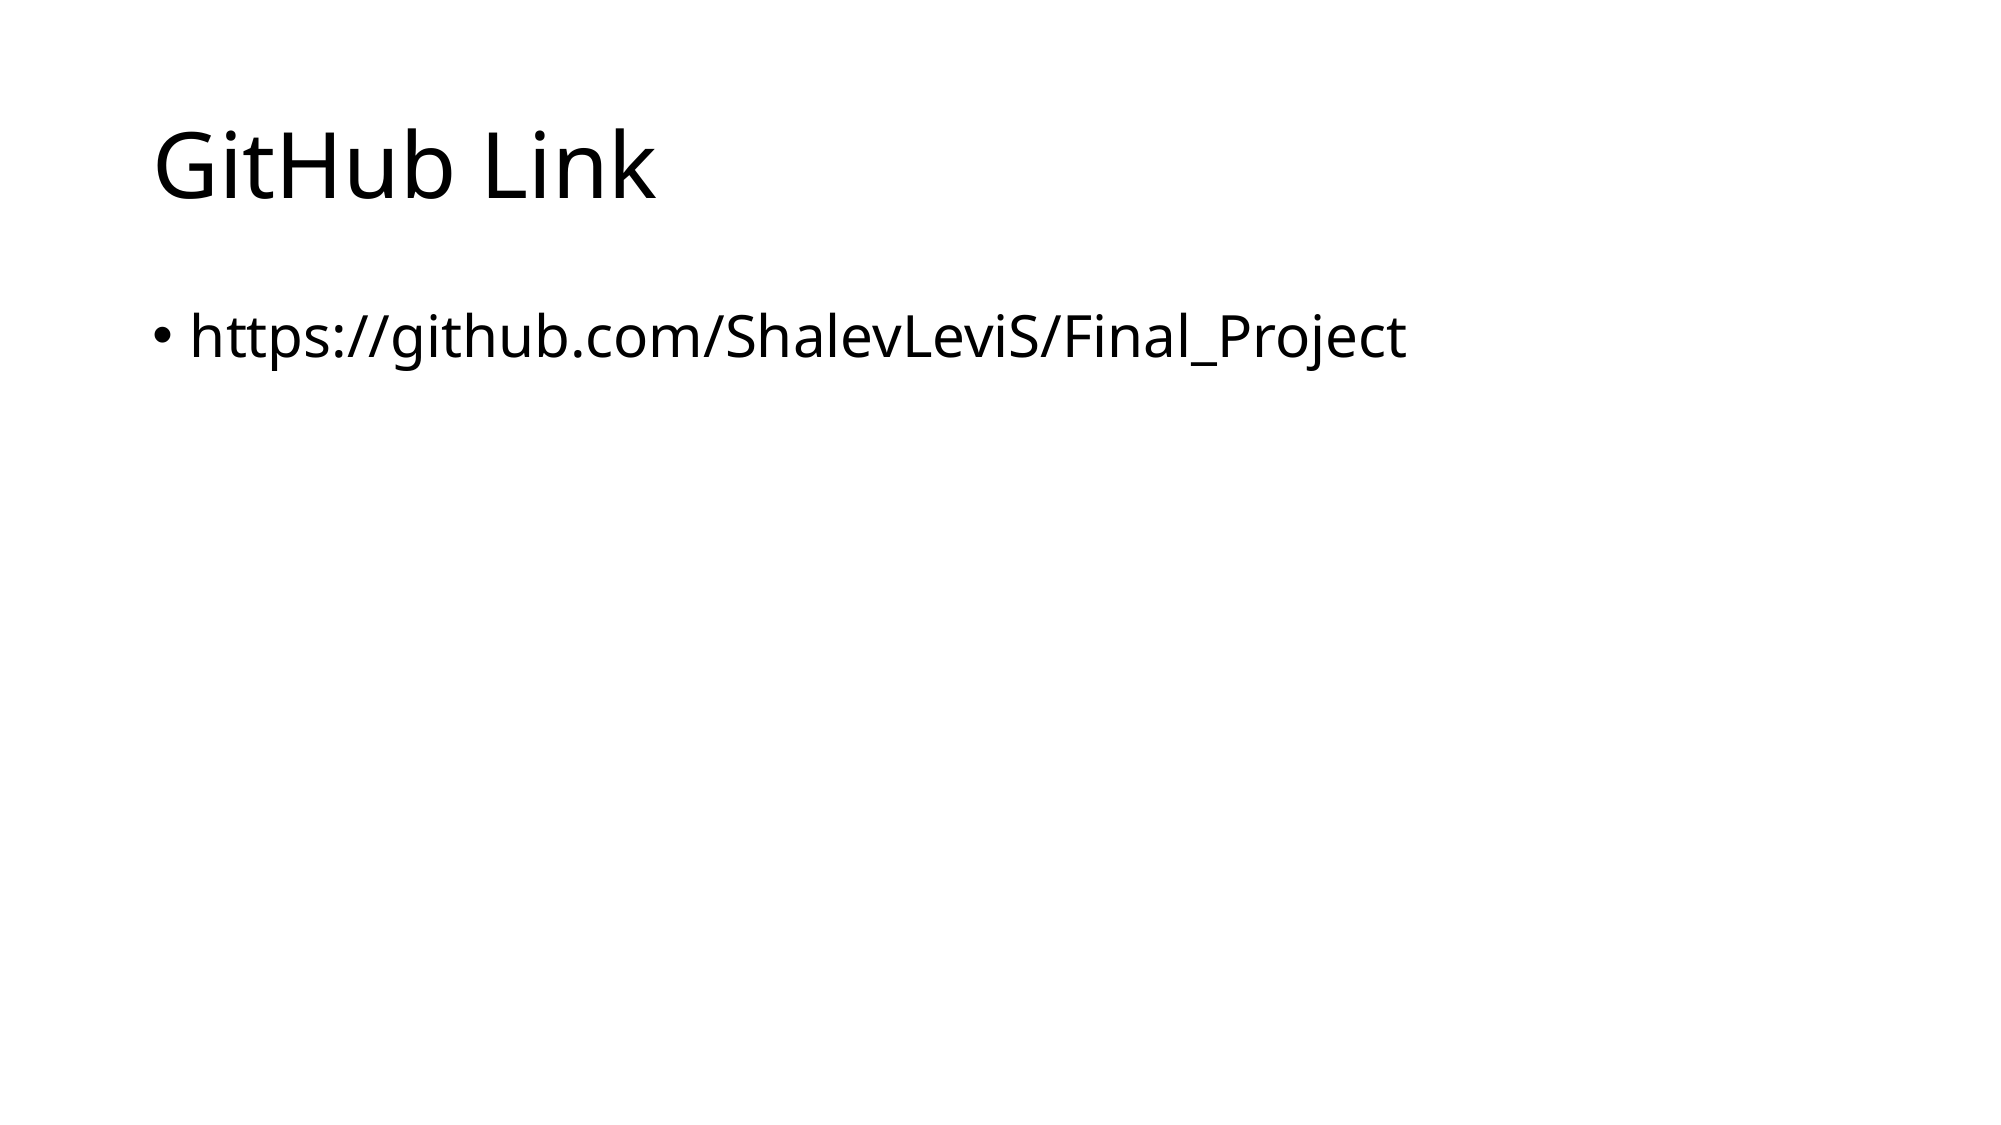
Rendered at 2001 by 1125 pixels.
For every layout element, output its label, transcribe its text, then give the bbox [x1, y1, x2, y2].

list https://github.com/ShalevLeviS/Final_Project [137, 299, 1863, 1014]
title GitHub Link [137, 59, 1863, 278]
